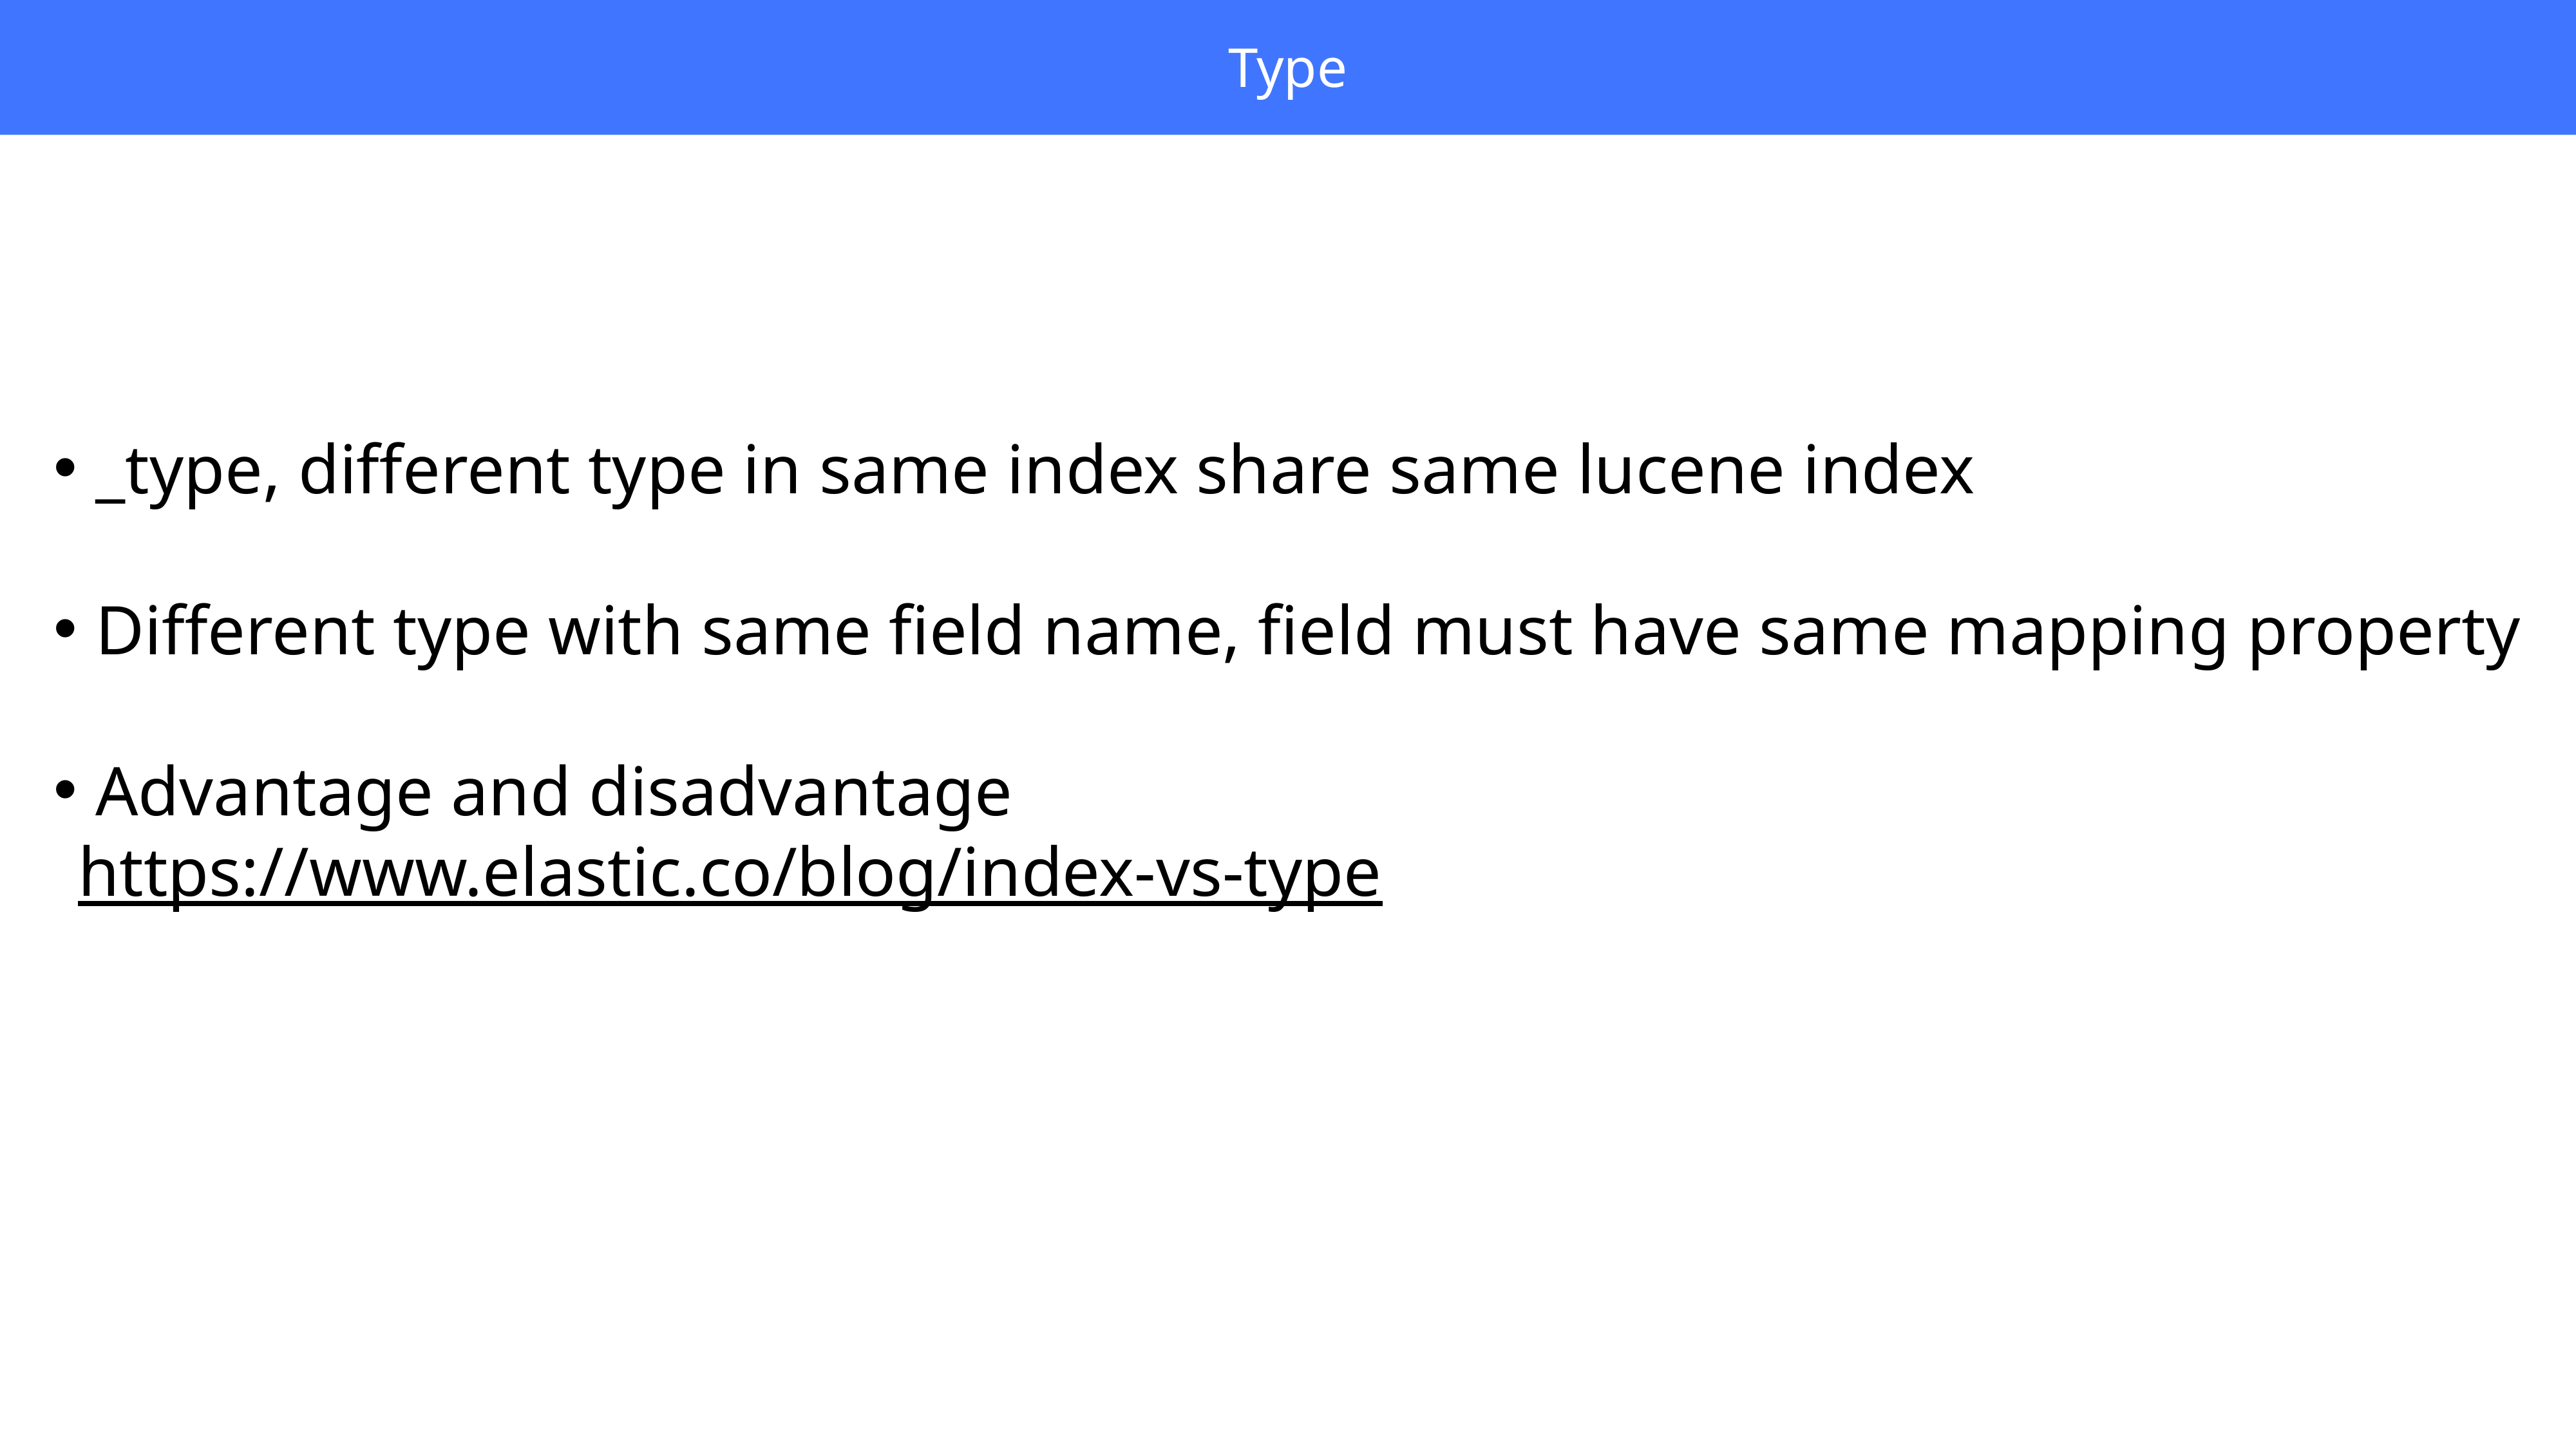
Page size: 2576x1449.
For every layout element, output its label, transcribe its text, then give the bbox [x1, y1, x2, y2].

text_box _type, different type in same index share same lucene index Different type with same field name, field must have same mapping property Advantage and disadvantage https://www.elastic.co/blog/index-vs-type [48, 421, 2528, 915]
text_box Type [1222, 28, 1353, 103]
text_box [0, 0, 2576, 135]
